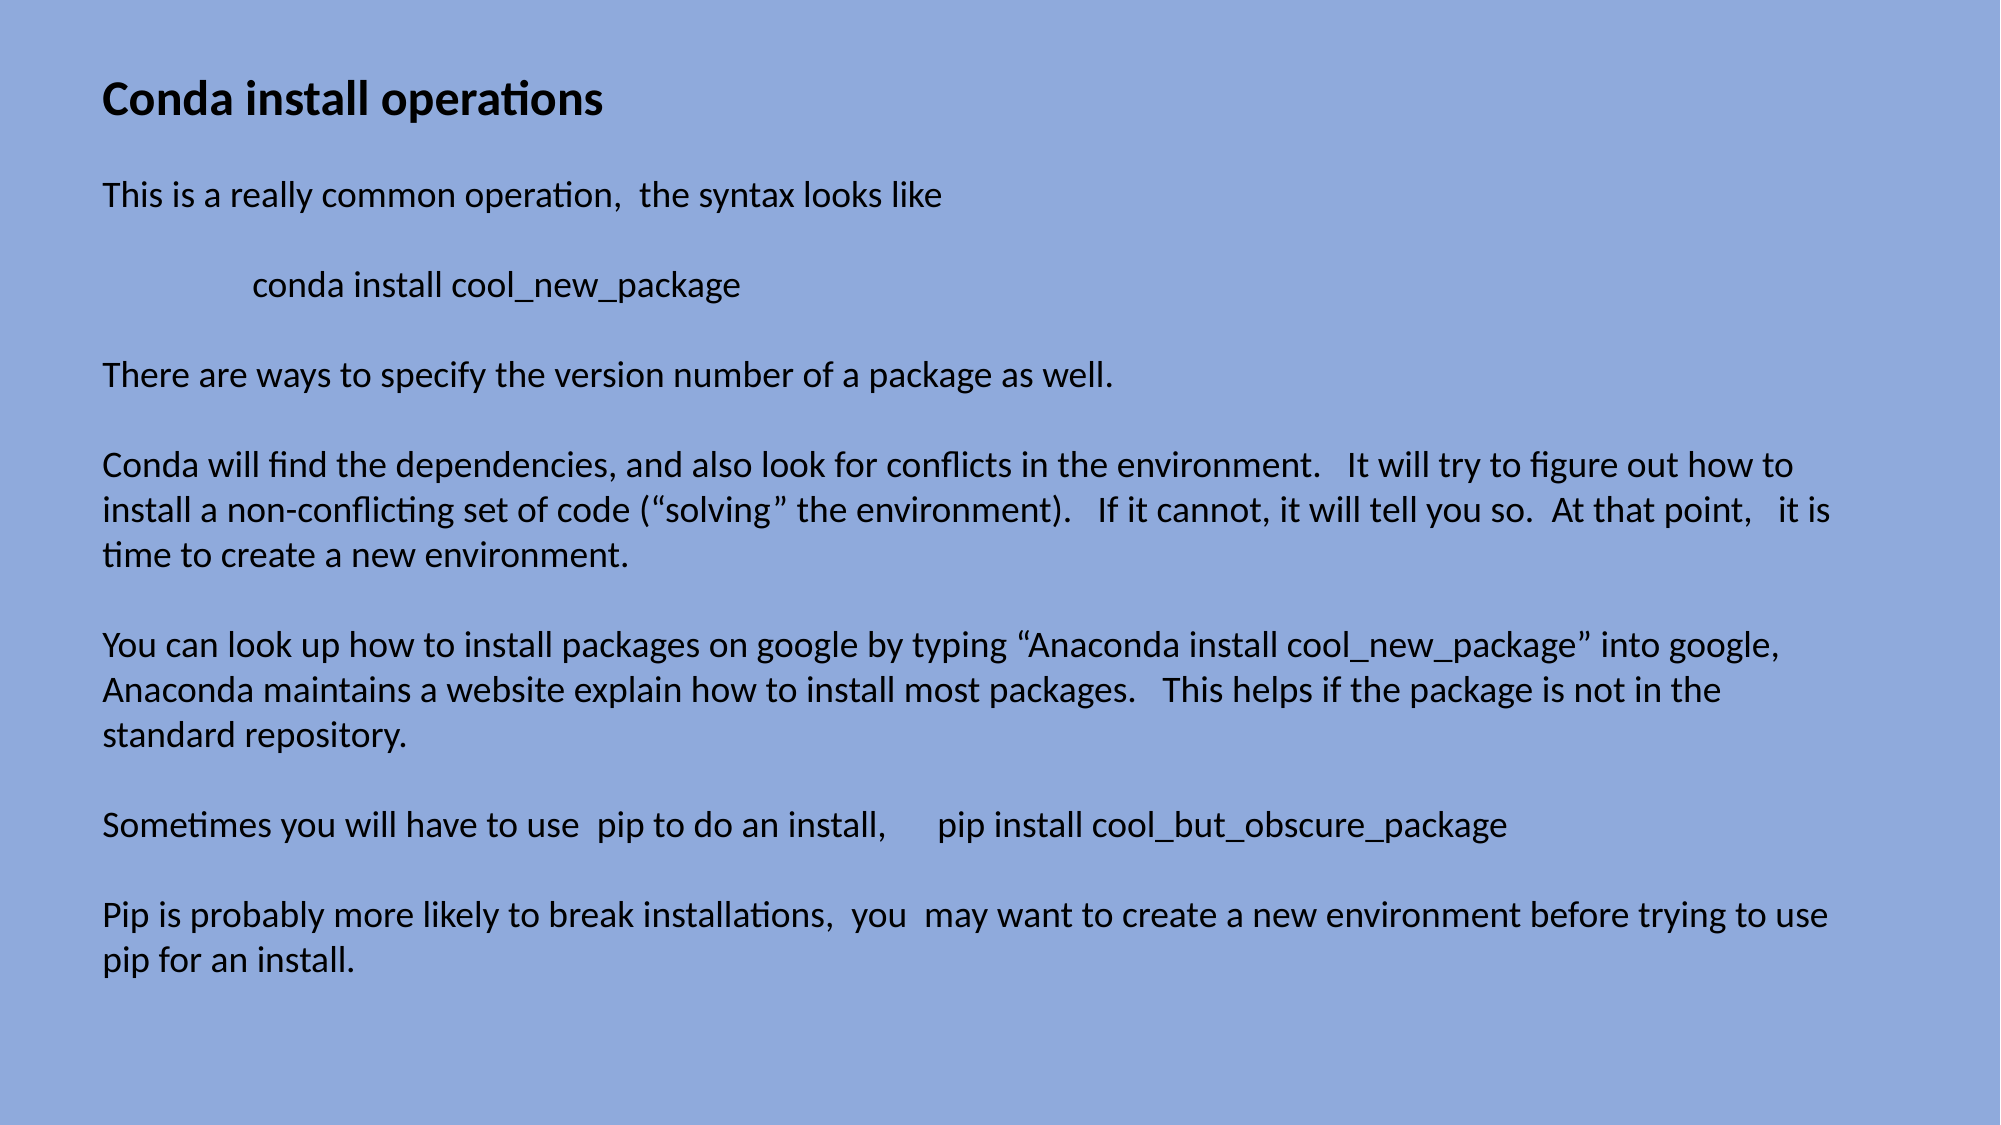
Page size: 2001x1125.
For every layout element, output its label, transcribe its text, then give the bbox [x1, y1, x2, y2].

text_box Conda install operations This is a really common operation, the syntax looks like conda install cool_new_package There are ways to specify the version number of a package as well. Conda will find the dependencies, and also look for conflicts in the environment. It will try to figure out how to install a non-conflicting set of code (“solving” the environment). If it cannot, it will tell you so. At that point, it is time to create a new environment. You can look up how to install packages on google by typing “Anaconda install cool_new_package” into google, Anaconda maintains a website explain how to install most packages. This helps if the package is not in the standard repository. Sometimes you will have to use pip to do an install, pip install cool_but_obscure_package Pip is probably more likely to break installations, you may want to create a new environment before trying to use pip for an install. [87, 57, 1878, 988]
